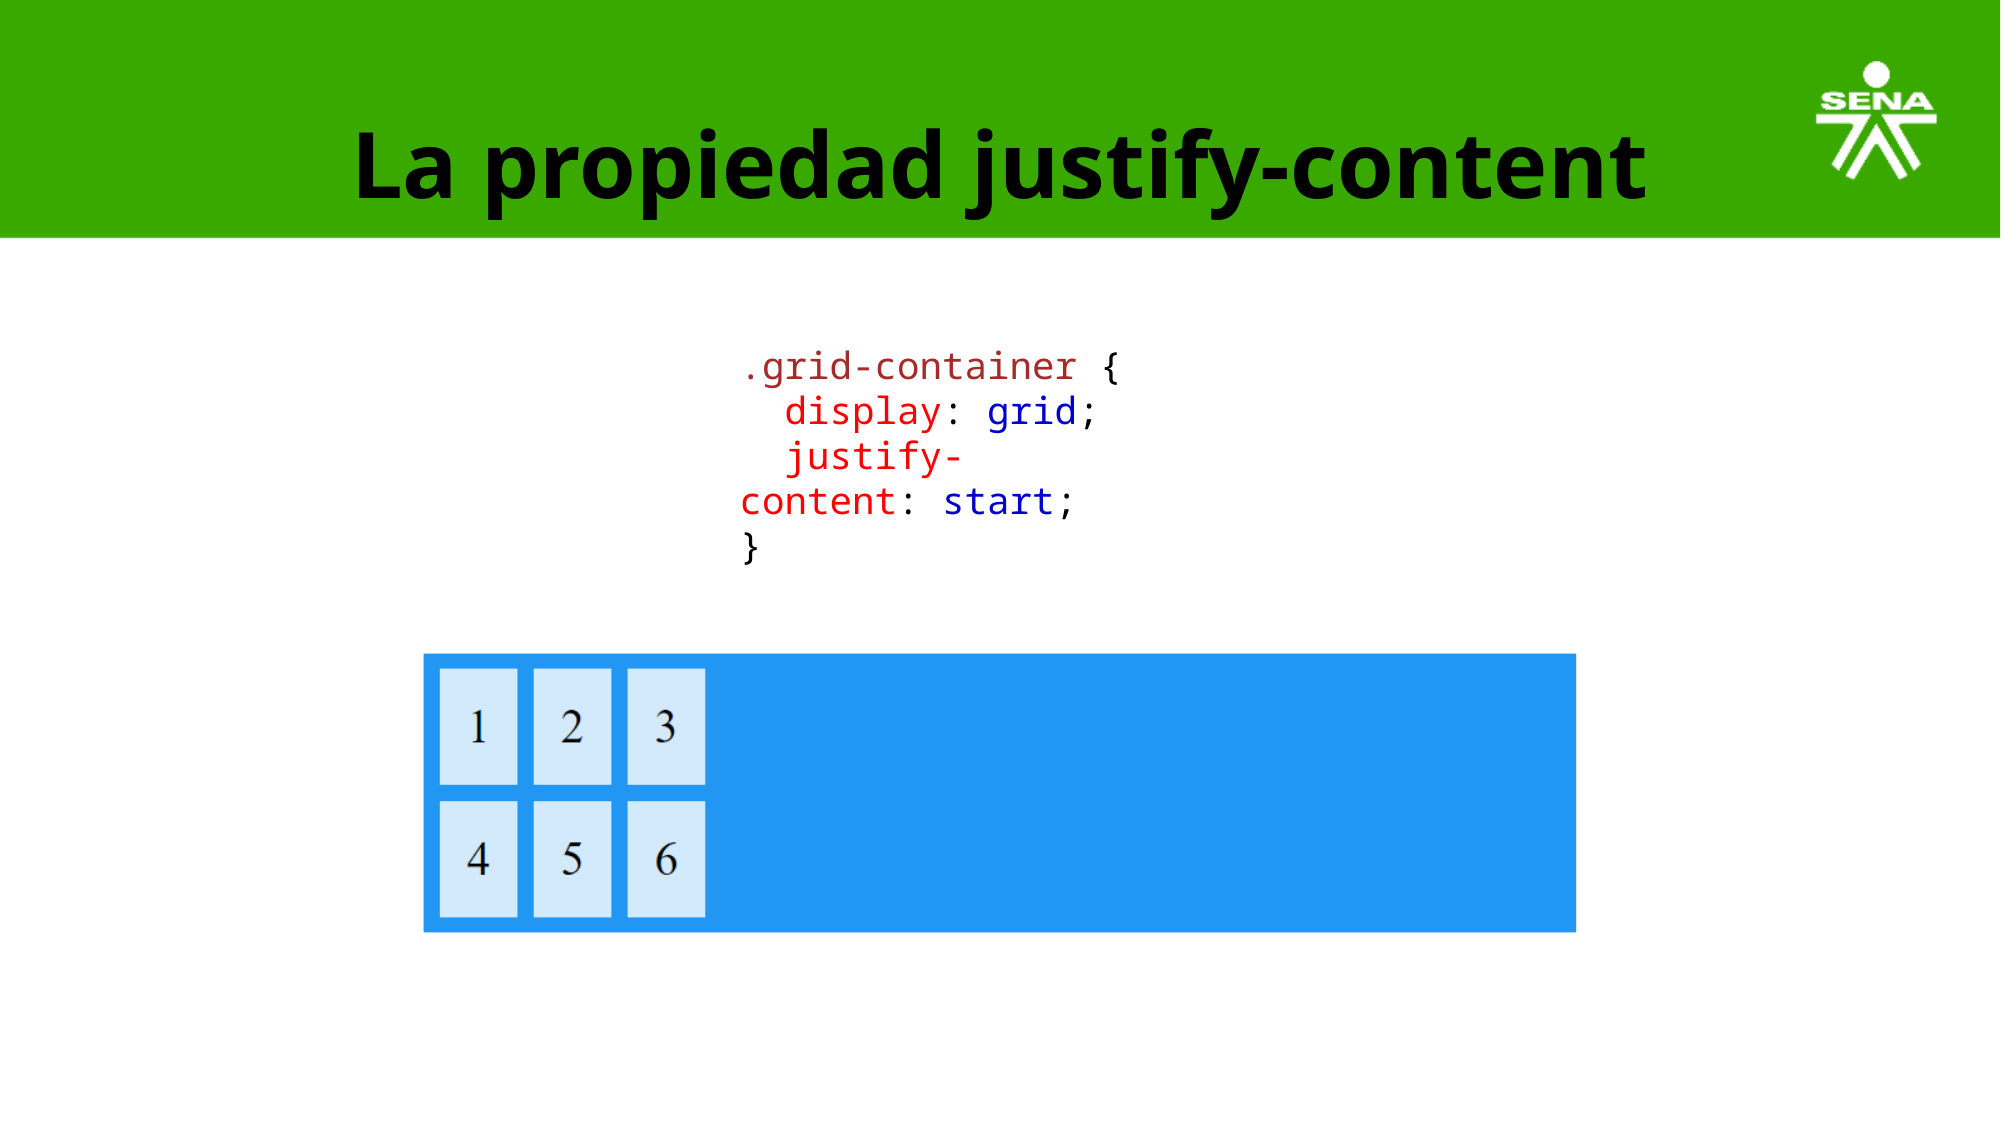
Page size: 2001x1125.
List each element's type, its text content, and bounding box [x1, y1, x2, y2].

picture [0, 0, 2001, 1125]
text_box .grid-container { display: grid; justify-content: start; } [724, 334, 1315, 575]
title La propiedad justify-content [137, 59, 1863, 278]
